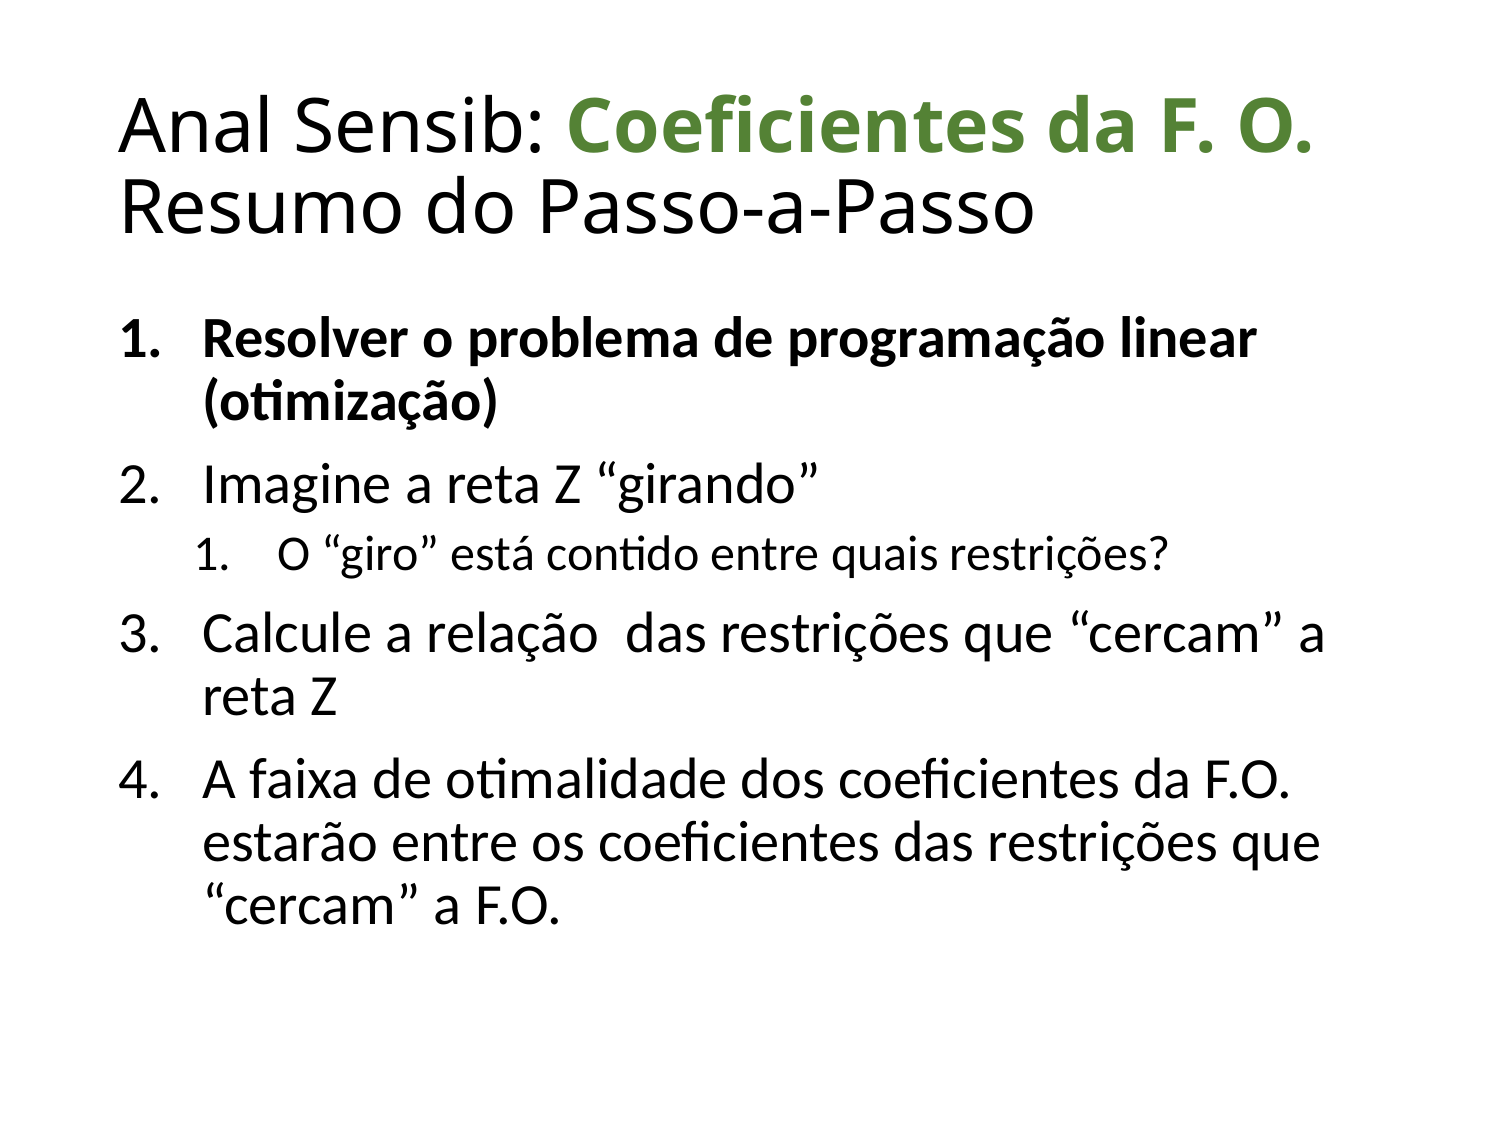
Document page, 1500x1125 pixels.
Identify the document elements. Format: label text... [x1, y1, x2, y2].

title Anal Sensib: Coeficientes da F. O. Resumo do Passo-a-Passo [103, 59, 1397, 278]
